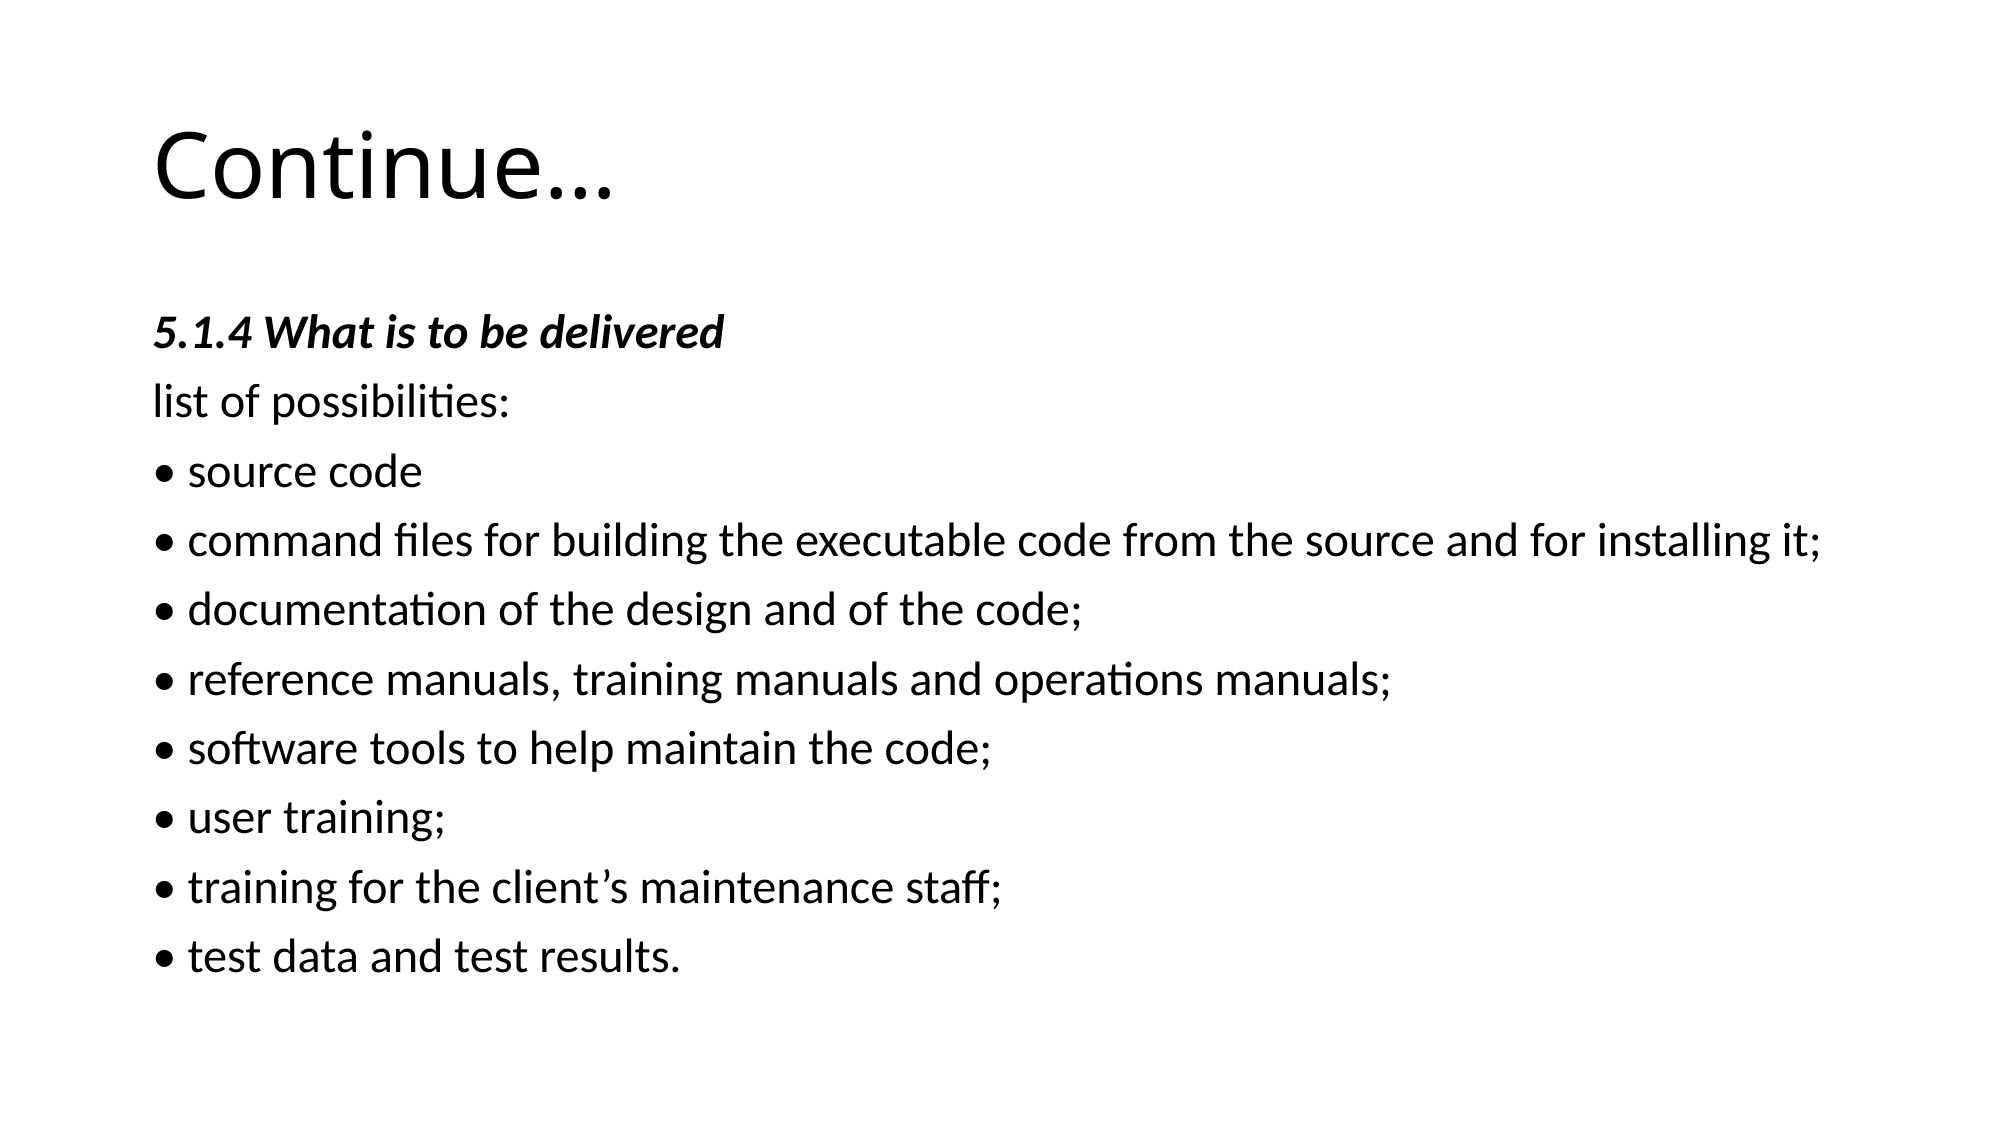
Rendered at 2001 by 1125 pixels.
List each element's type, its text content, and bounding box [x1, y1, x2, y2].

list 5.1.4 What is to be delivered list of possibilities: • source code • command files for building the executable code from the source and for installing it; • documentation of the design and of the code; • reference manuals, training manuals and operations manuals; • software tools to help maintain the code; • user training; • training for the client’s maintenance staff; • test data and test results. [137, 299, 1863, 1014]
title Continue… [137, 59, 1863, 278]
